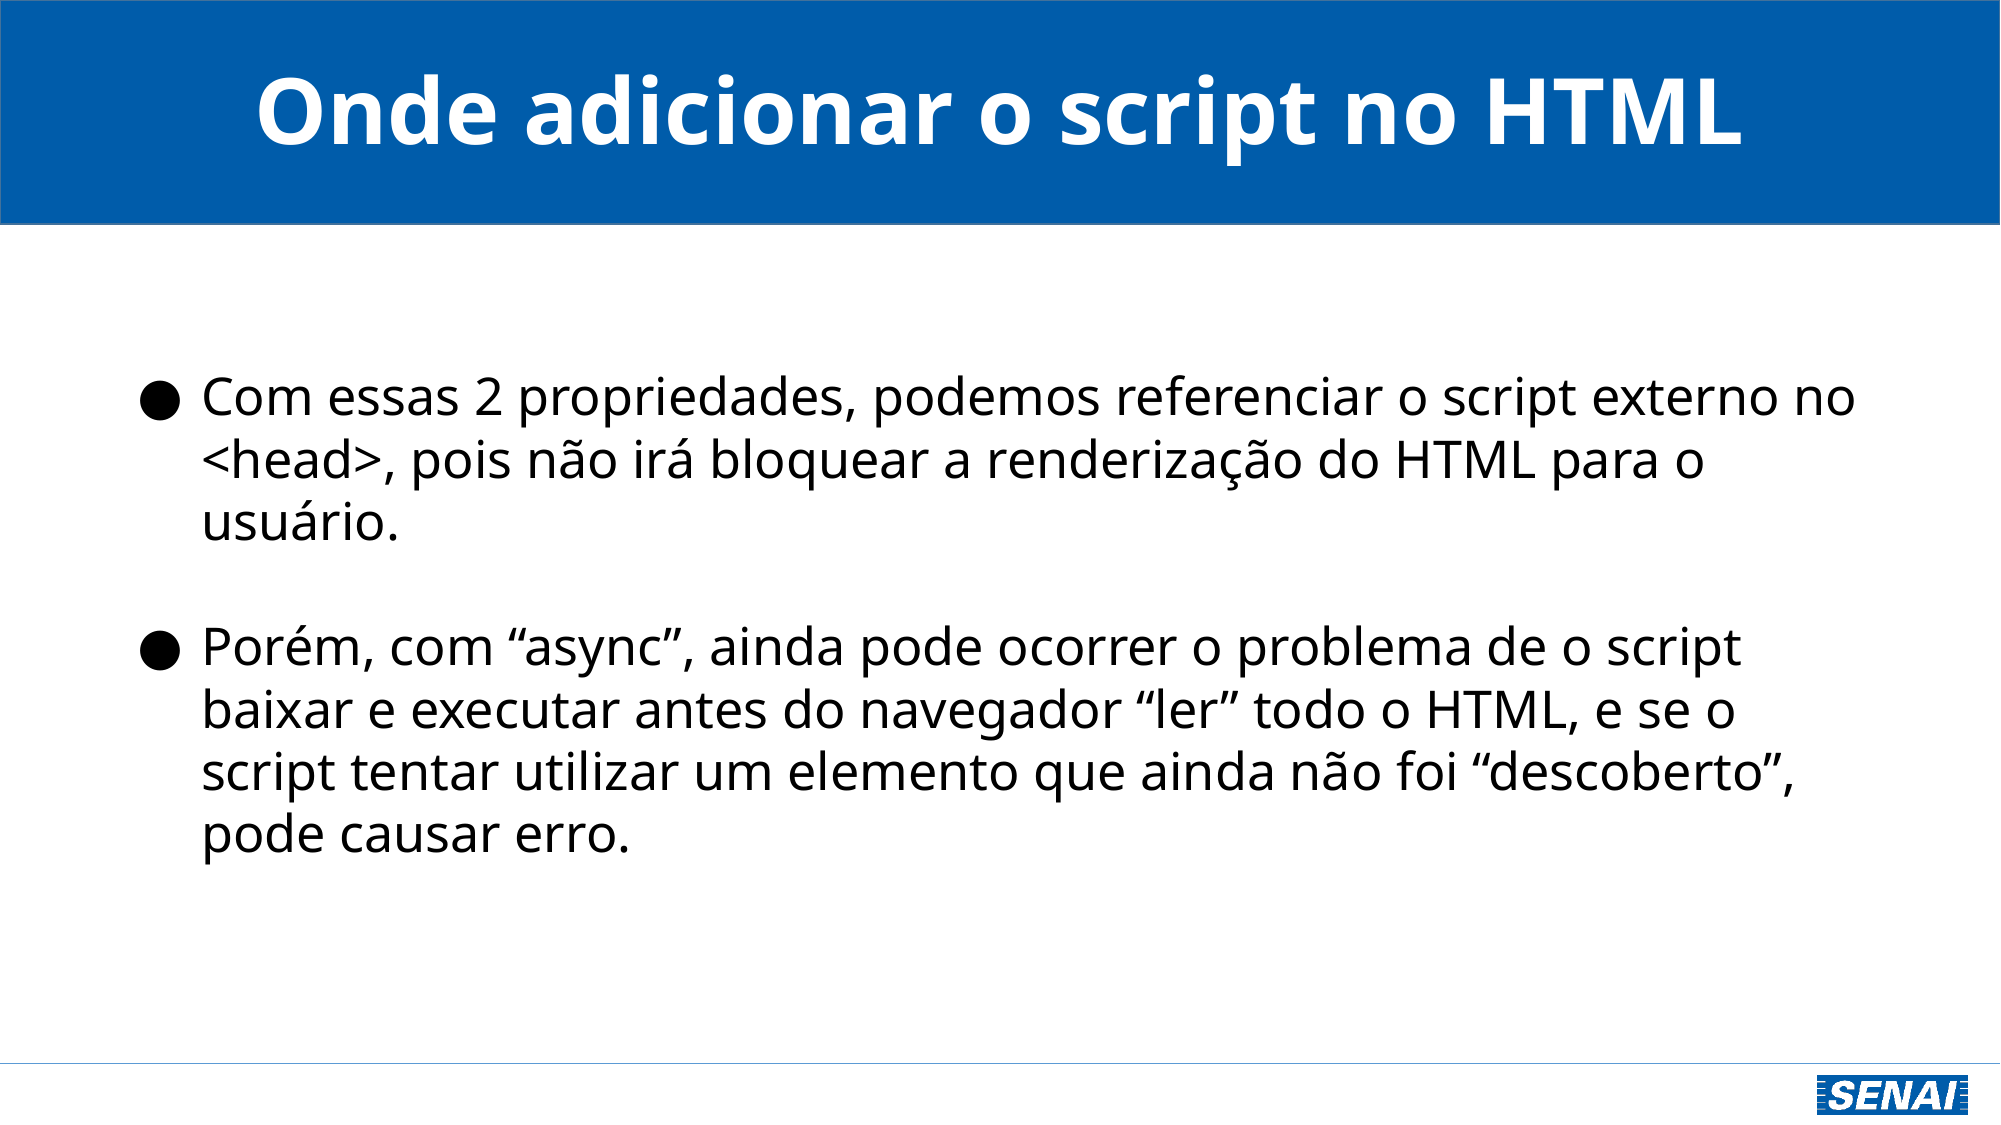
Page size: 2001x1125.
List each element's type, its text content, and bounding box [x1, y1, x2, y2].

title Com essas 2 propriedades, podemos referenciar o script externo no <head>, pois não irá bloquear a renderização do HTML para o usuário. Porém, com “async”, ainda pode ocorrer o problema de o script baixar e executar antes do navegador “ler” todo o HTML, e se o script tentar utilizar um elemento que ainda não foi “descoberto”, pode causar erro. [106, 224, 1894, 1045]
picture [1817, 1075, 1968, 1115]
title Onde adicionar o script no HTML [0, 6, 2000, 224]
text_box [0, 0, 2000, 6]
